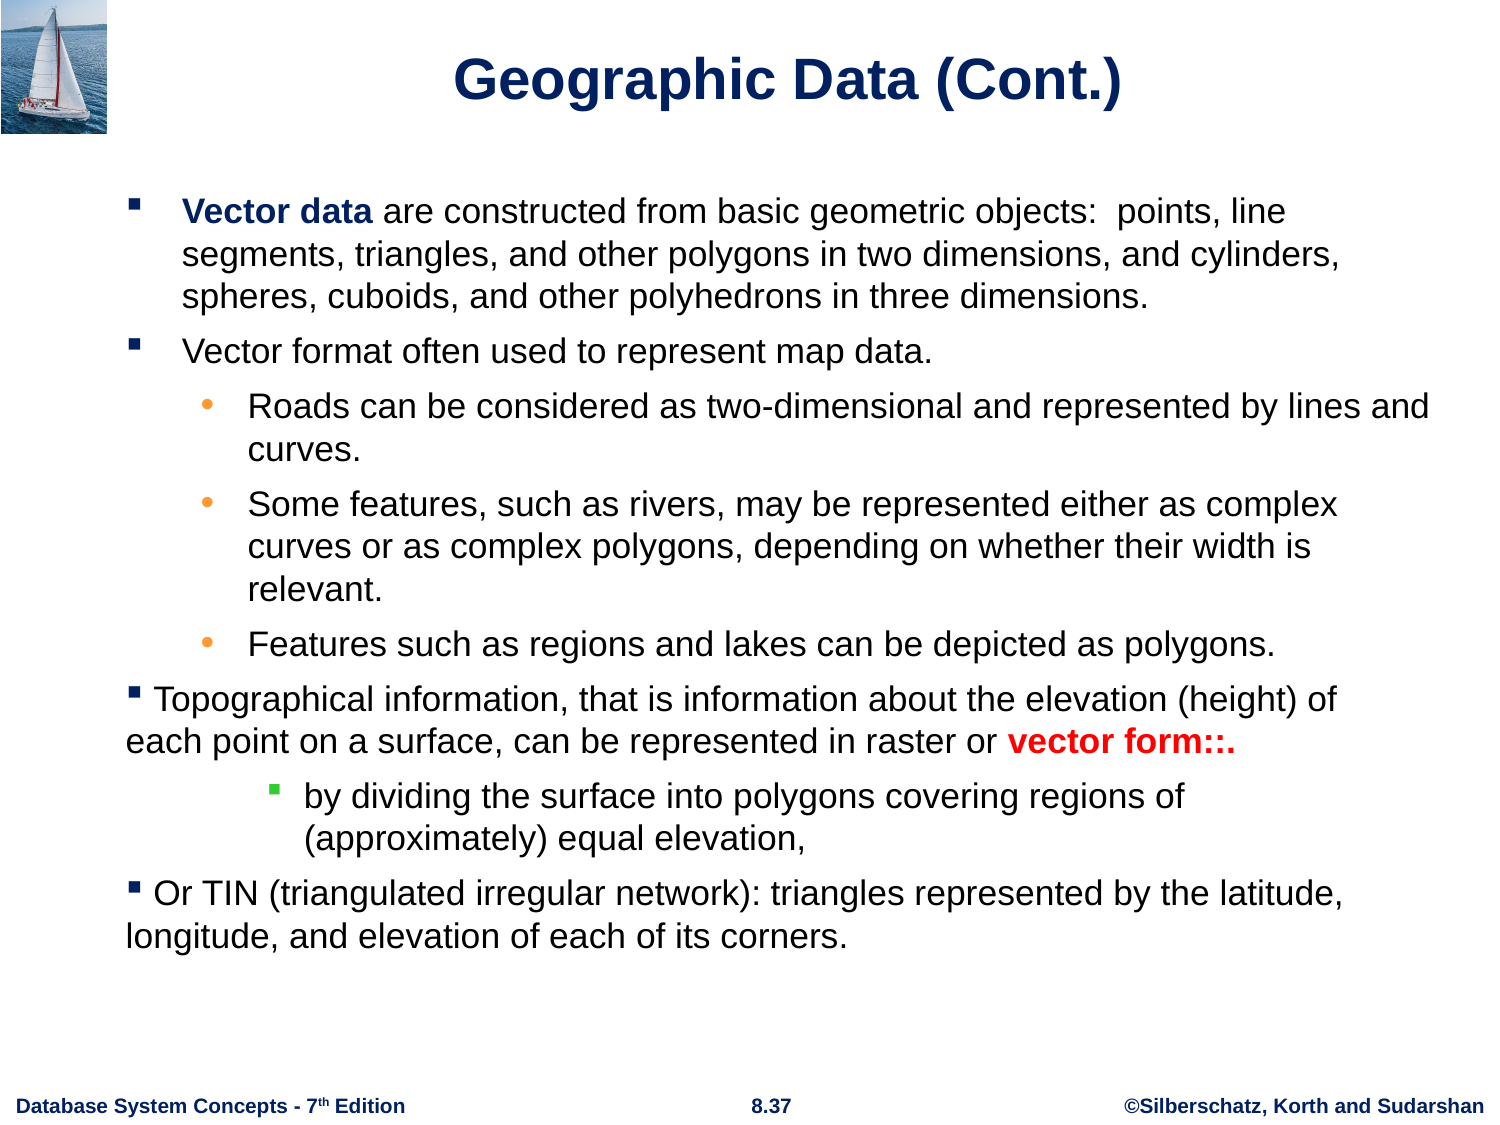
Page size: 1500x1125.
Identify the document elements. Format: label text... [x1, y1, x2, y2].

picture [1, 0, 107, 134]
title Geographic Data (Cont.) [125, 18, 1452, 120]
list Vector data are constructed from basic geometric objects: points, line segments, triangles, and other polygons in two dimensions, and cylinders, spheres, cuboids, and other polyhedrons in three dimensions. Vector format often used to represent map data. Roads can be considered as two-dimensional and represented by lines and curves. Some features, such as rivers, may be represented either as complex curves or as complex polygons, depending on whether their width is relevant. Features such as regions and lakes can be depicted as polygons. Topographical information, that is information about the elevation (height) of each point on a surface, can be represented in raster or vector form::. by dividing the surface into polygons covering regions of (approximately) equal elevation, Or TIN (triangulated irregular network): triangles represented by the latitude, longitude, and elevation of each of its corners. [110, 180, 1453, 1062]
